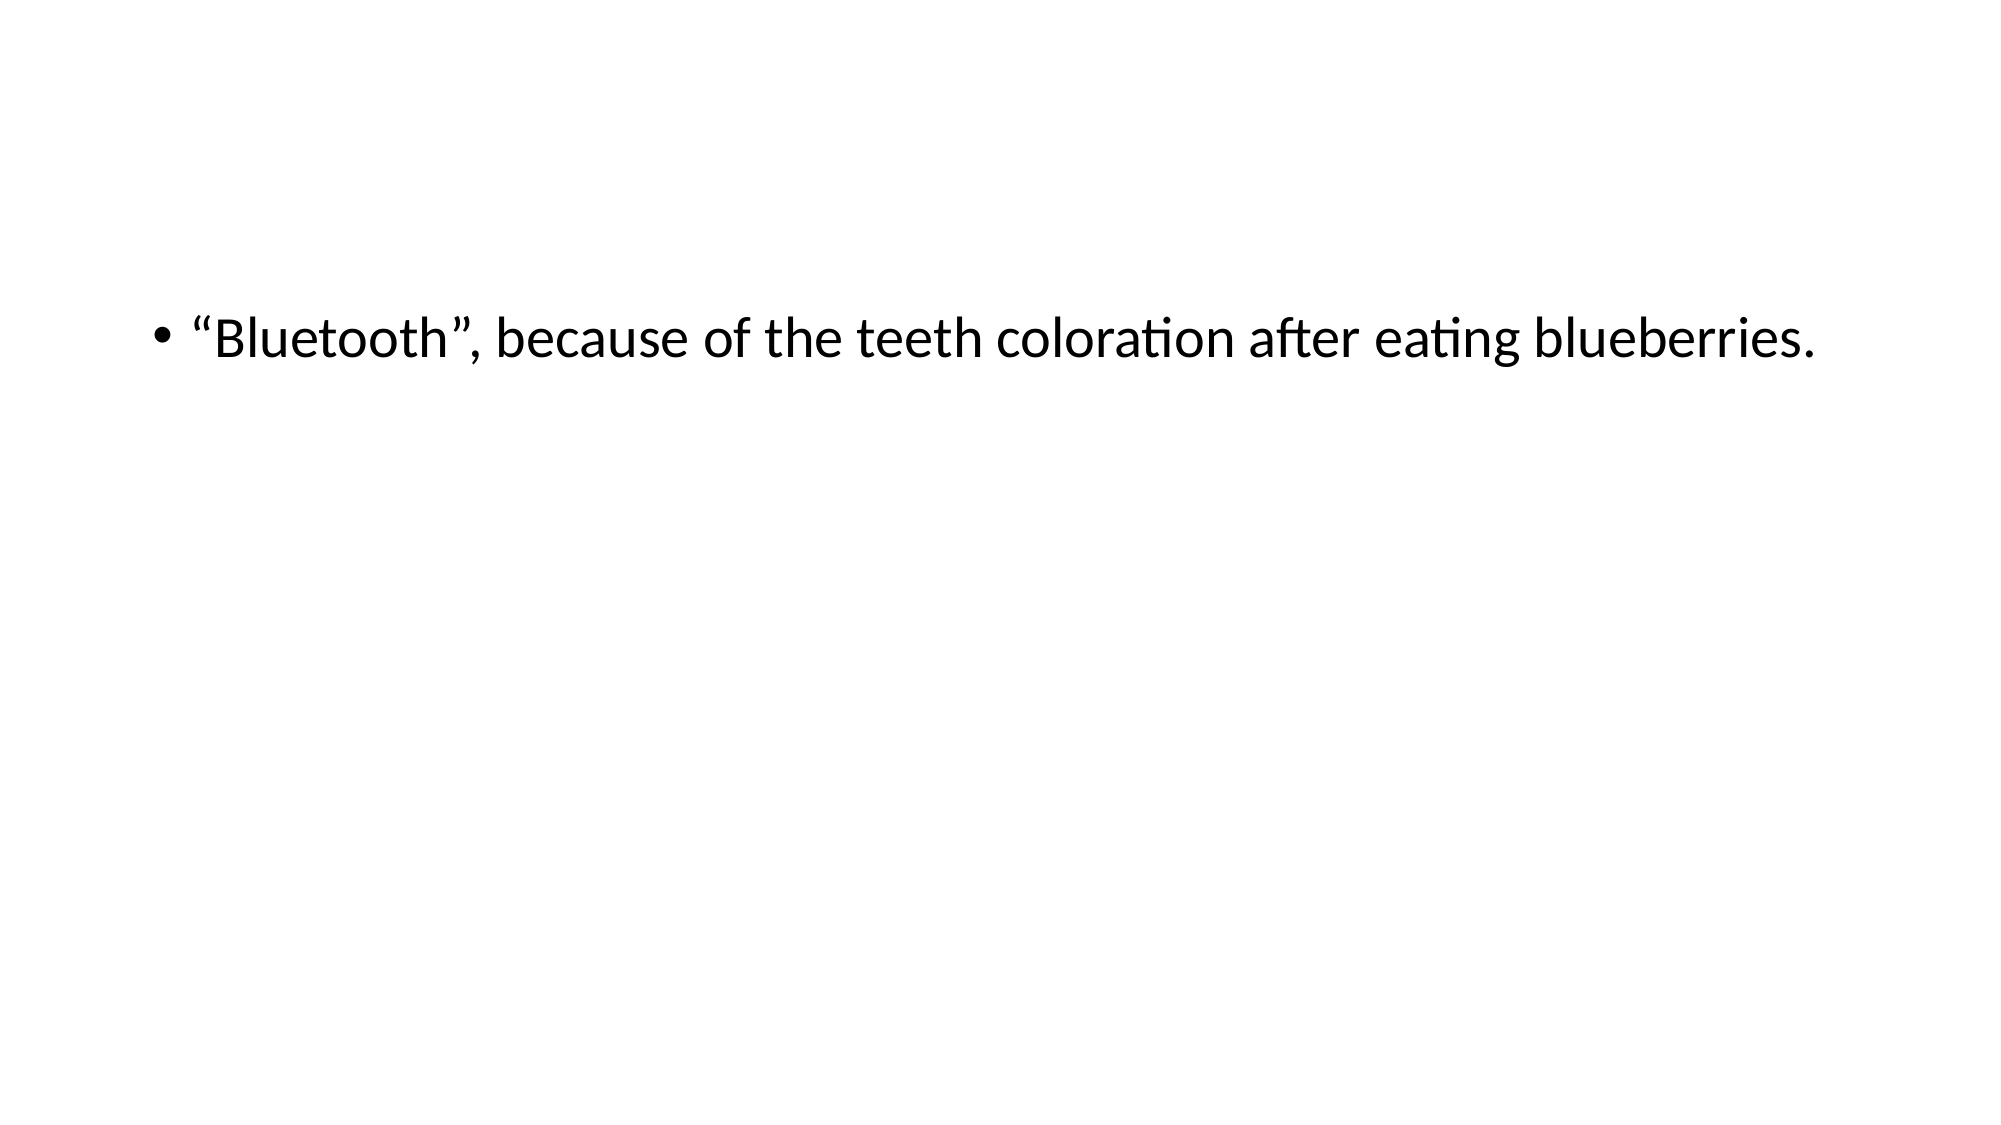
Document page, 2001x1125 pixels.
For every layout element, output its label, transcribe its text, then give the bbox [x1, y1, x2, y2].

list “Bluetooth”, because of the teeth coloration after eating blueberries. [137, 299, 1863, 1014]
